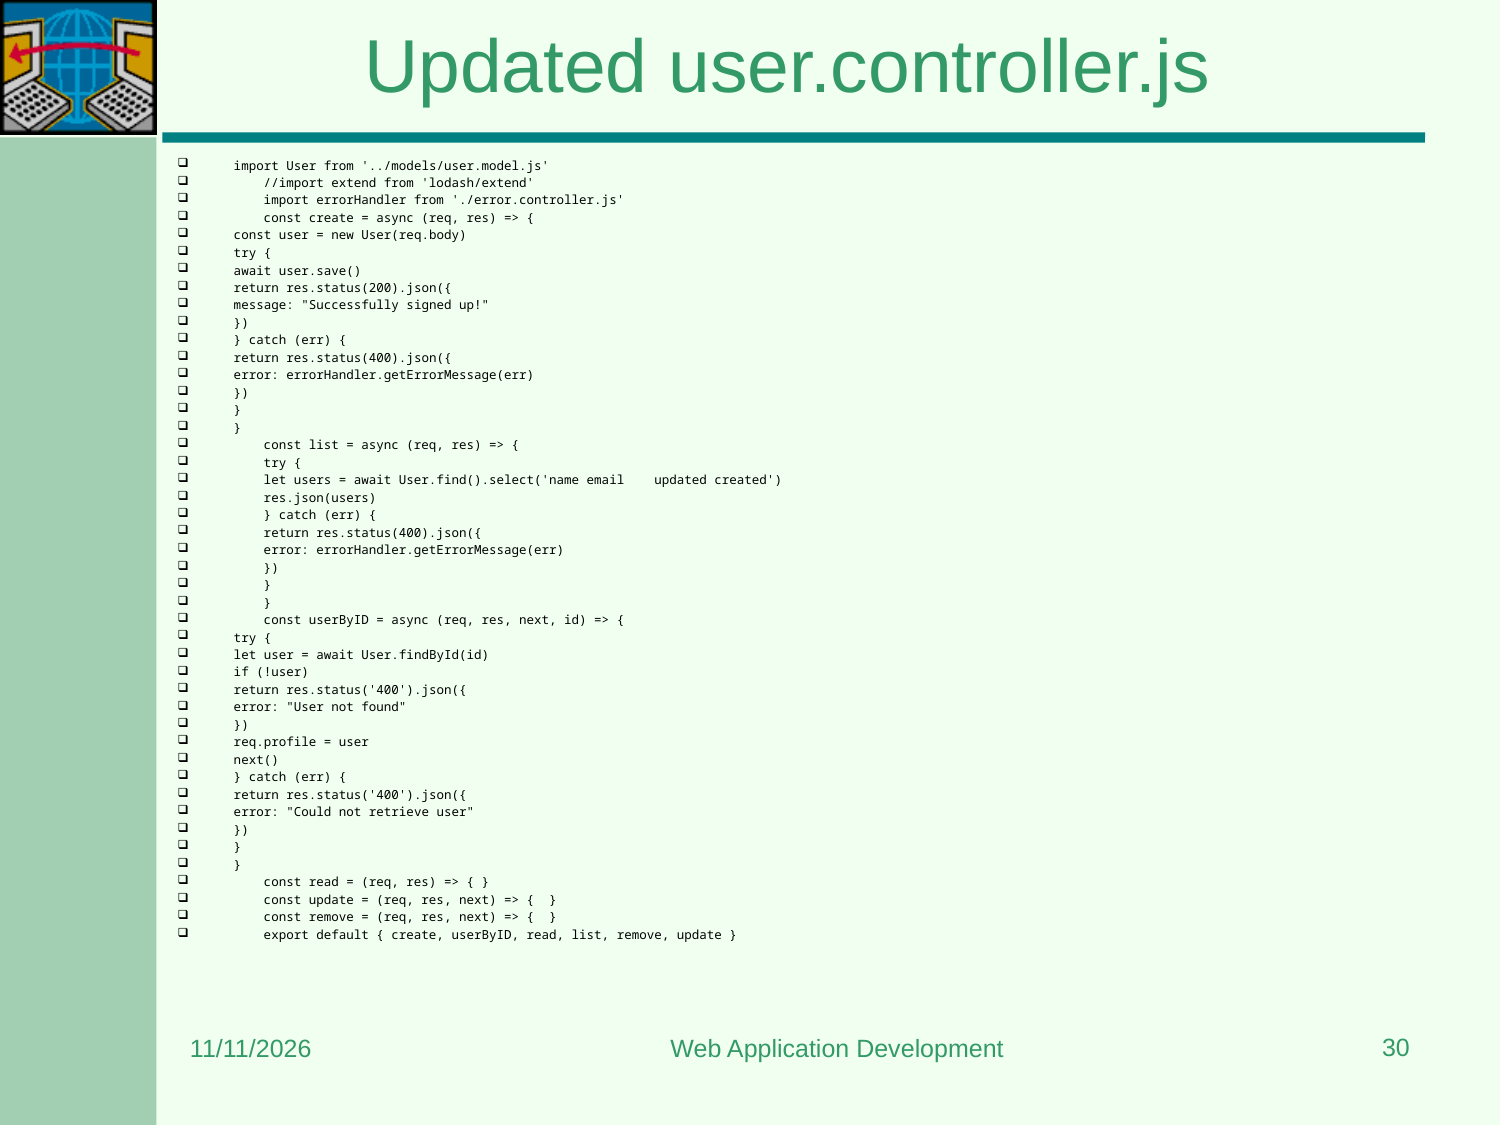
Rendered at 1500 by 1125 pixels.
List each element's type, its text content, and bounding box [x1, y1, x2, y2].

footer Web Application Development [462, 1024, 1213, 1104]
slide_number 30 [1237, 1024, 1426, 1103]
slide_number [174, 1024, 438, 1104]
picture [0, 0, 157, 135]
list import User from '../models/user.model.js' //import extend from 'lodash/extend' import errorHandler from './error.controller.js' const create = async (req, res) => { const user = new User(req.body) try { await user.save() return res.status(200).json({ message: "Successfully signed up!" }) } catch (err) { return res.status(400).json({ error: errorHandler.getErrorMessage(err) }) } } const list = async (req, res) => { try { let users = await User.find().select('name email updated created') res.json(users) } catch (err) { return res.status(400).json({ error: errorHandler.getErrorMessage(err) }) } } const userByID = async (req, res, next, id) => { try { let user = await User.findById(id) if (!user) return res.status('400').json({ error: "User not found" }) req.profile = user next() } catch (err) { return res.status('400').json({ error: "Could not retrieve user" }) } } const read = (req, res) => { } const update = (req, res, next) => { } const remove = (req, res, next) => { } export default { create, userByID, read, list, remove, update } [162, 149, 1488, 1013]
title Updated user.controller.js [150, 0, 1425, 125]
